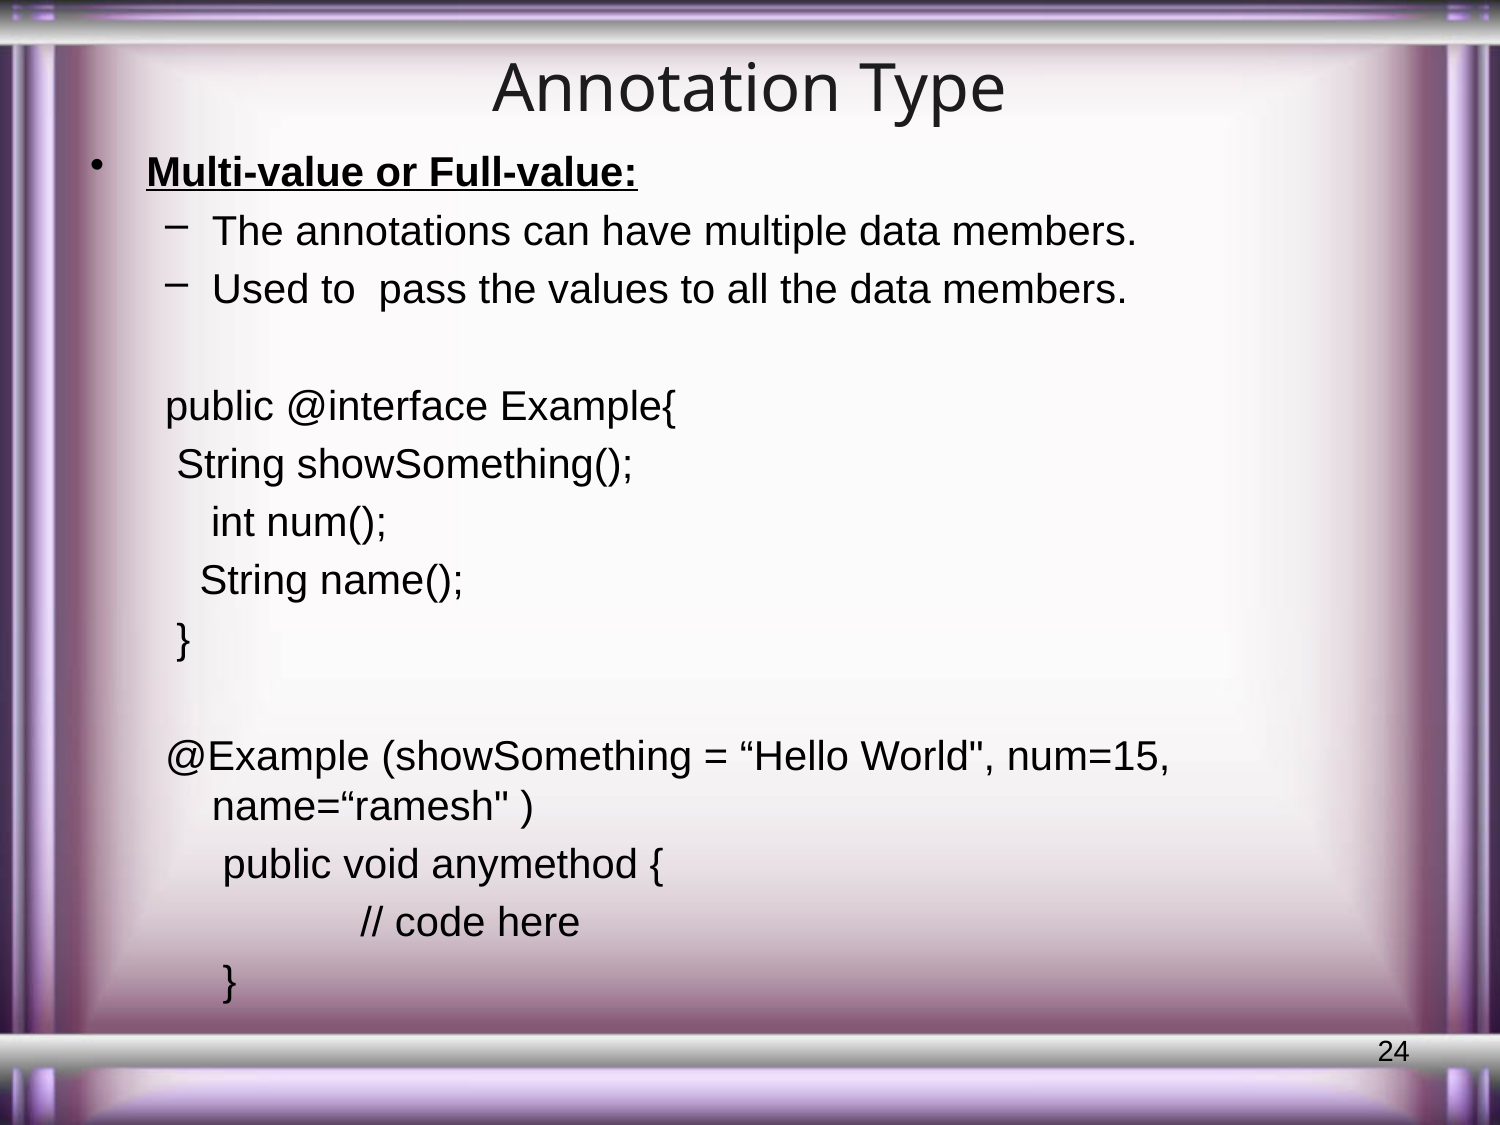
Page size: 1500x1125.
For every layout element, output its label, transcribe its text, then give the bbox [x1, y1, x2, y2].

list Multi-value or Full-value: The annotations can have multiple data members. Used to pass the values to all the data members. public @interface Example{ String showSomething(); int num(); String name(); } @Example (showSomething = “Hello World", num=15, name=“ramesh" ) public void anymethod { // code here } [75, 137, 1425, 1005]
title Annotation Type [75, 45, 1425, 125]
slide_number 24 [1074, 1024, 1426, 1103]
picture [0, 0, 1500, 1125]
